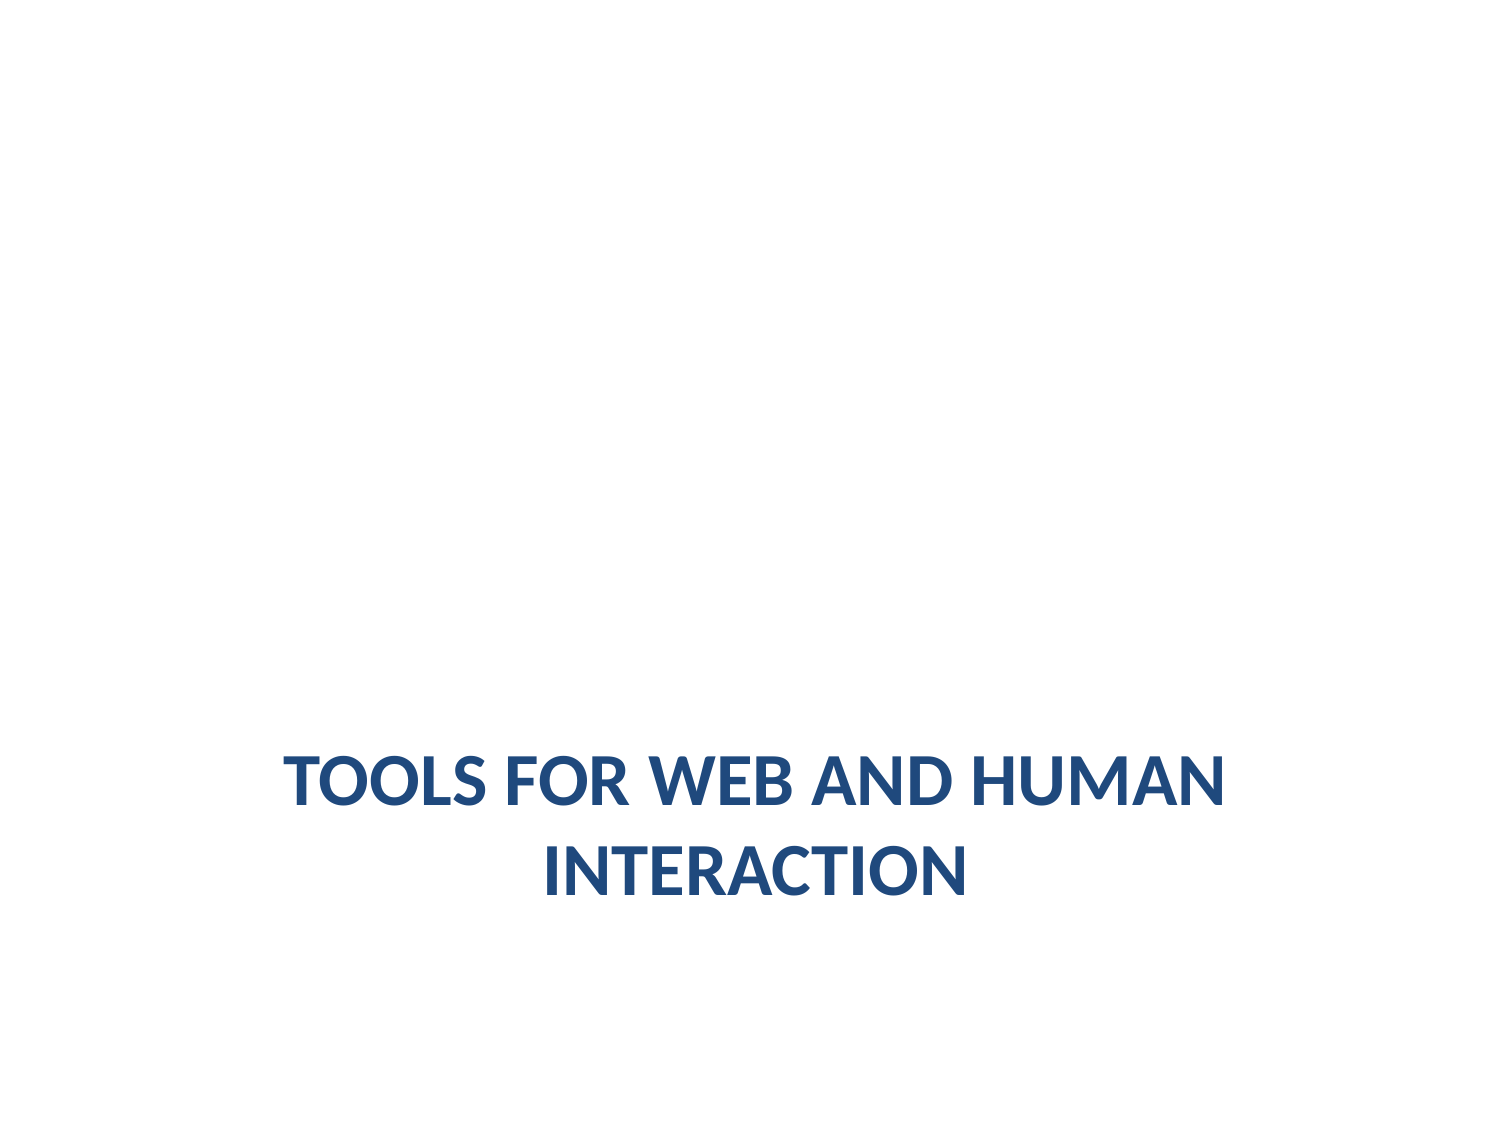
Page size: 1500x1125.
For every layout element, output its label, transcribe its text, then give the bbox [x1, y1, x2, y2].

title Tools for Web and Human Interaction [118, 722, 1394, 947]
